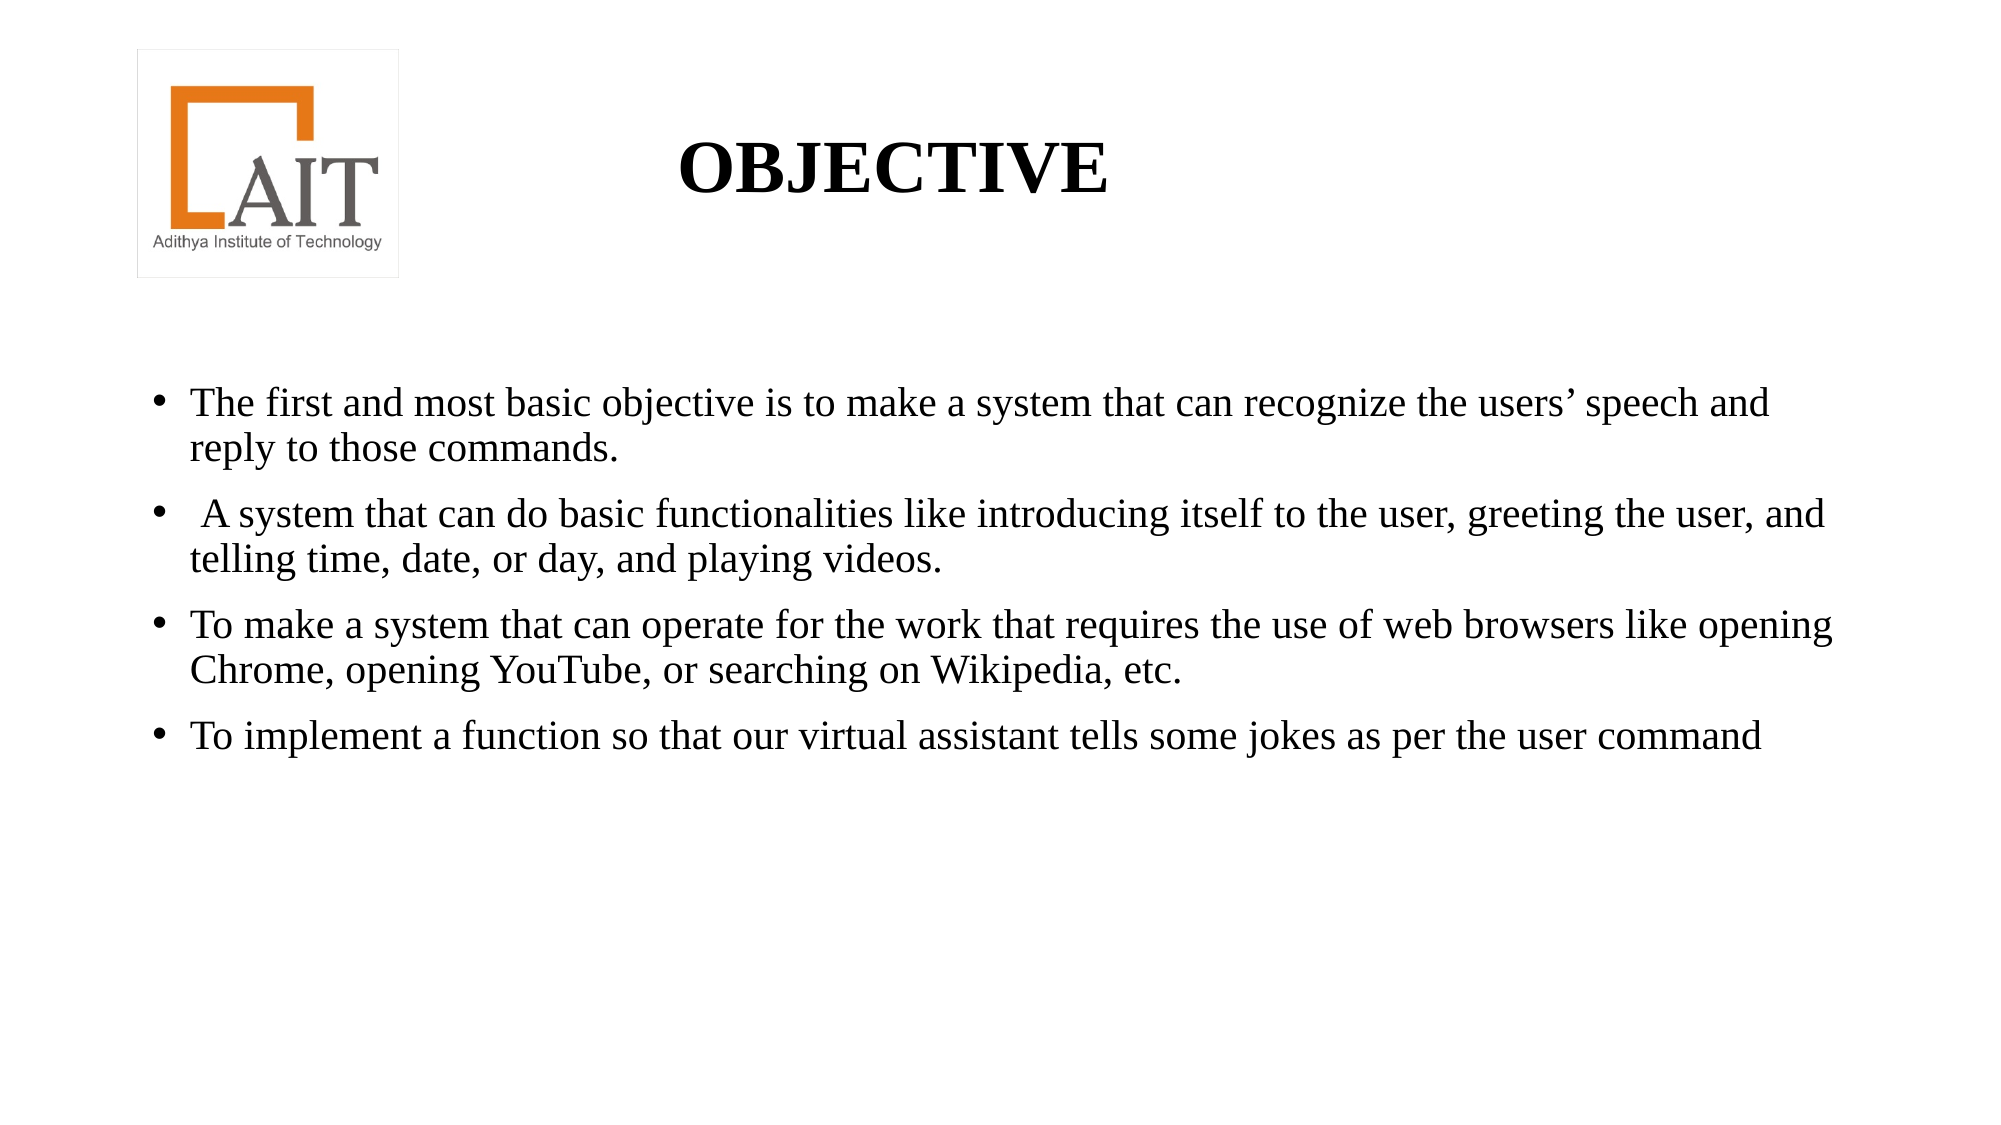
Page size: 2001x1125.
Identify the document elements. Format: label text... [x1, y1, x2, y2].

picture [137, 49, 399, 278]
title OBJECTIVE [399, 59, 1863, 278]
list The first and most basic objective is to make a system that can recognize the users’ speech and reply to those commands. A system that can do basic functionalities like introducing itself to the user, greeting the user, and telling time, date, or day, and playing videos. To make a system that can operate for the work that requires the use of web browsers like opening Chrome, opening YouTube, or searching on Wikipedia, etc. To implement a function so that our virtual assistant tells some jokes as per the user command [137, 372, 1863, 1087]
